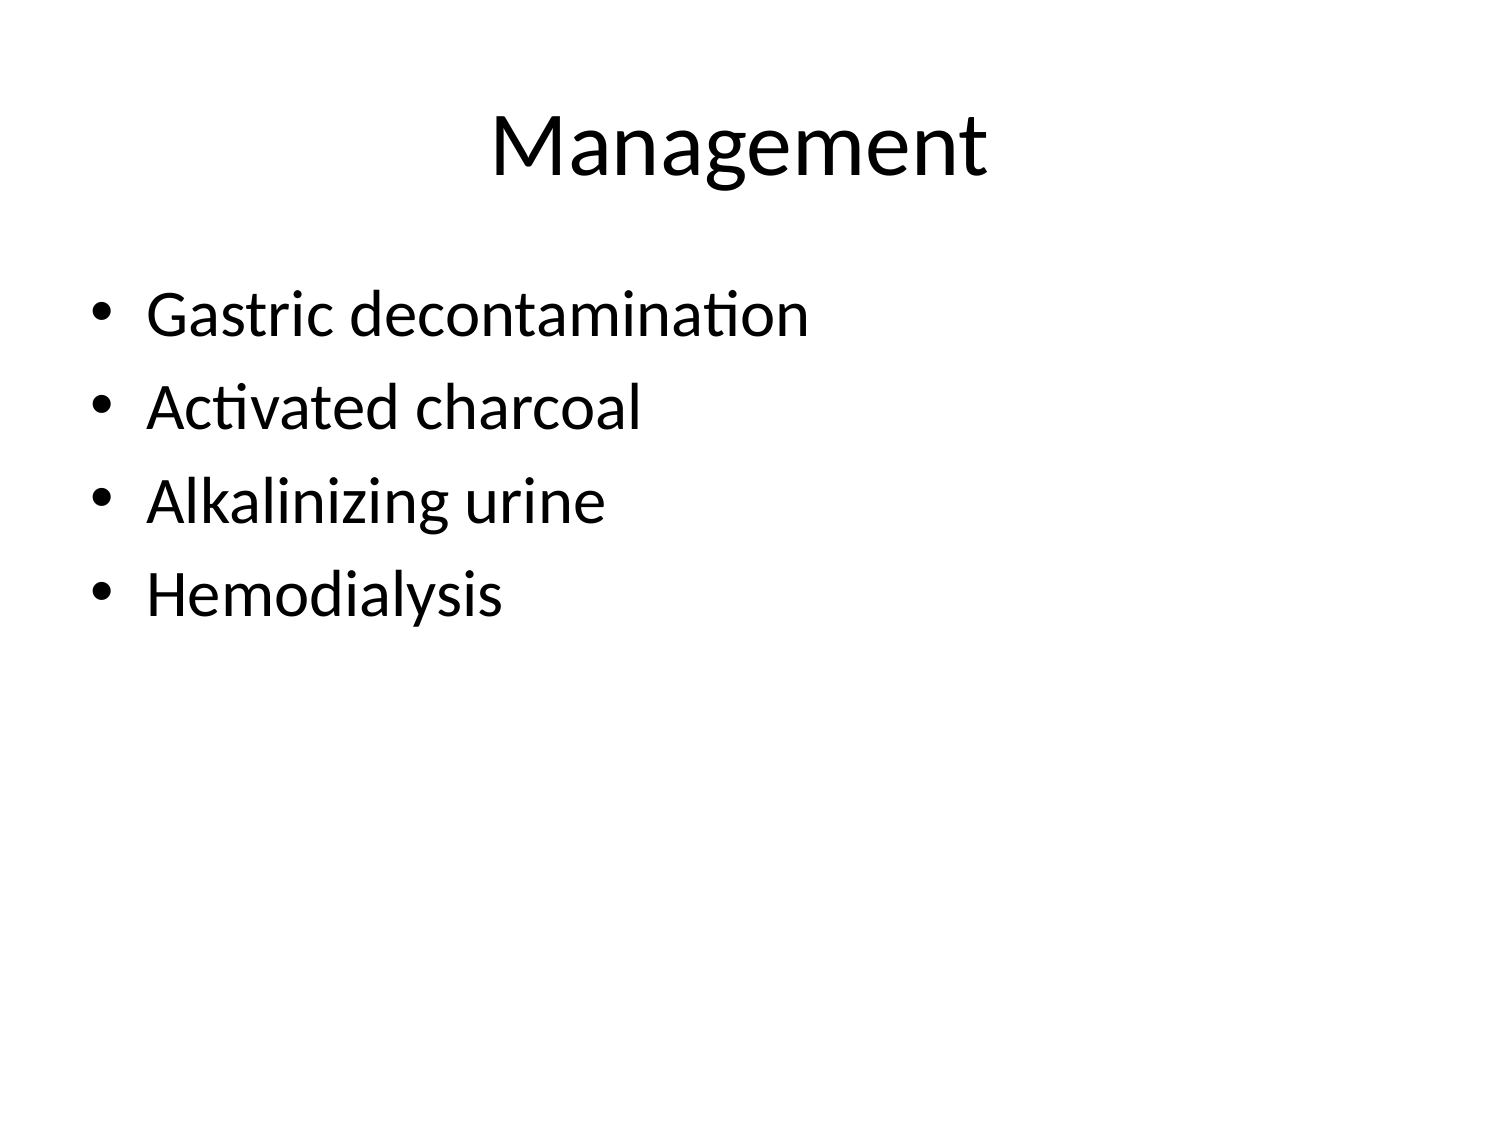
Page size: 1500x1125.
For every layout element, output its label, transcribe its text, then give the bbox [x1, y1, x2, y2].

list Gastric decontamination Activated charcoal Alkalinizing urine Hemodialysis [75, 262, 1425, 1005]
title Management [75, 45, 1425, 233]
